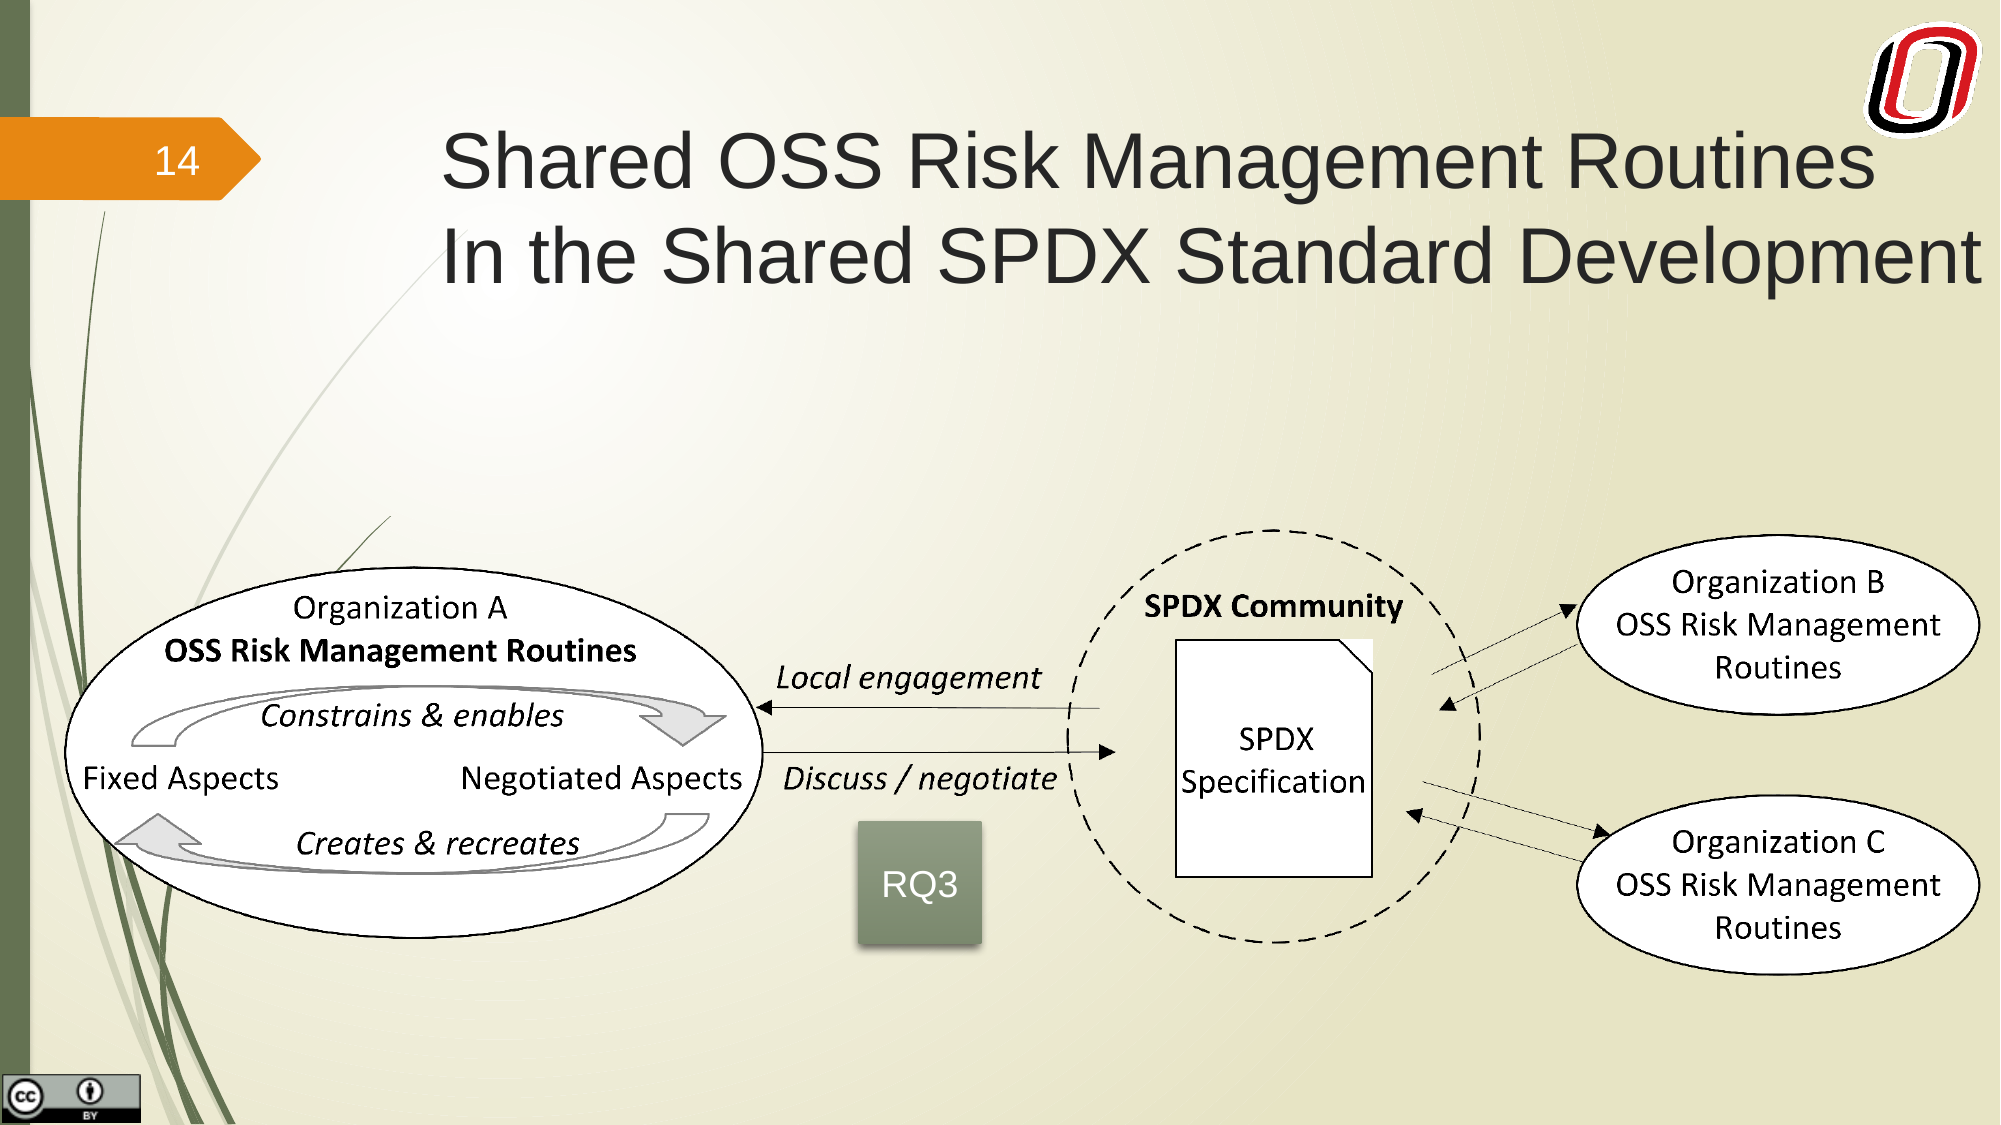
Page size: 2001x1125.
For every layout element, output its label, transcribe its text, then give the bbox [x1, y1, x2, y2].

picture [1845, 1, 2000, 102]
picture [63, 528, 1981, 977]
title Shared OSS Risk Management Routines In the Shared SPDX Standard Development [425, 102, 2000, 313]
picture [2, 1074, 141, 1123]
slide_number 14 [87, 129, 216, 190]
